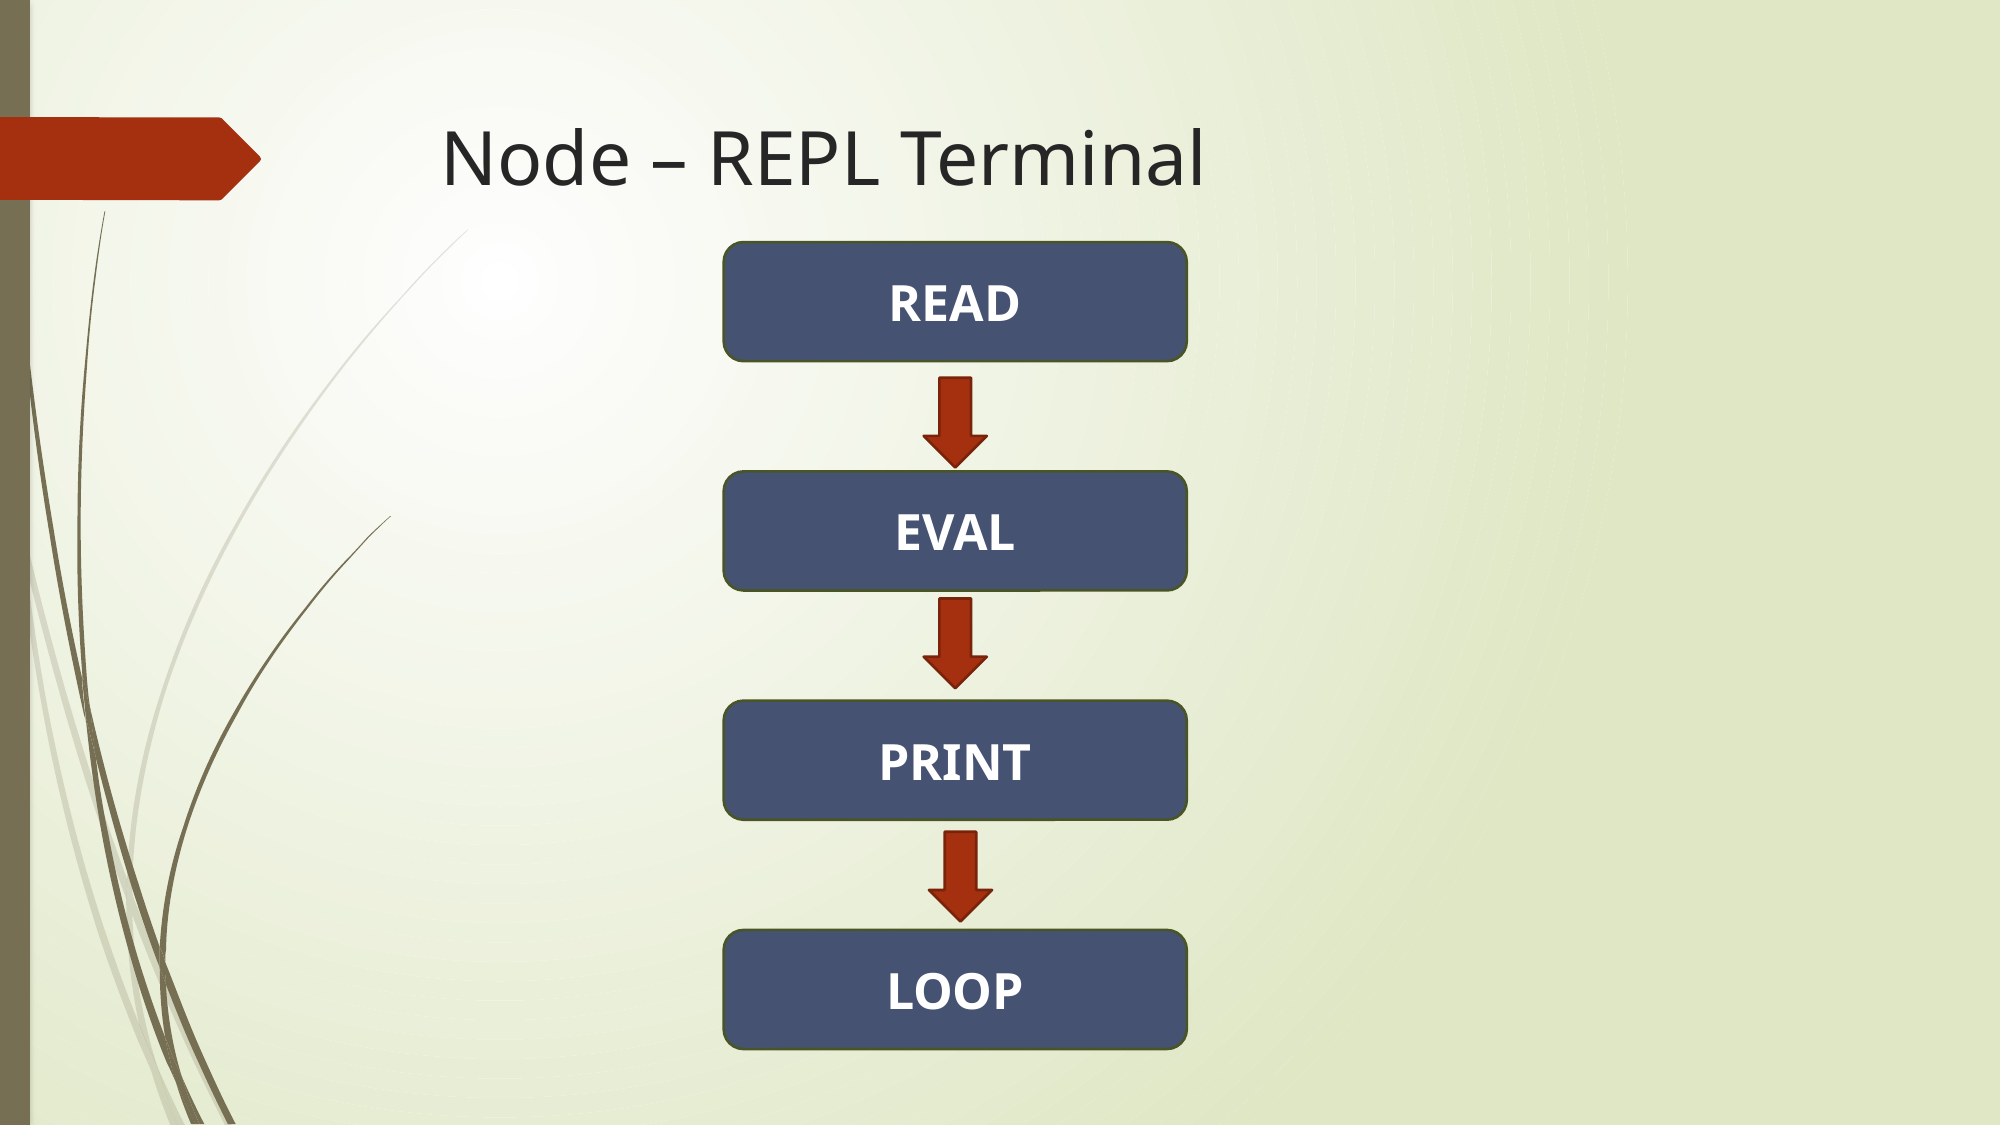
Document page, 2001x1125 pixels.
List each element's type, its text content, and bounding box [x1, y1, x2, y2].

text_box [922, 376, 989, 469]
text_box PRINT [722, 699, 1189, 822]
text_box [927, 830, 994, 923]
text_box LOOP [722, 928, 1189, 1051]
text_box READ [722, 240, 1189, 363]
text_box EVAL [722, 470, 1189, 592]
title Node – REPL Terminal [425, 102, 1888, 313]
text_box [922, 597, 989, 690]
